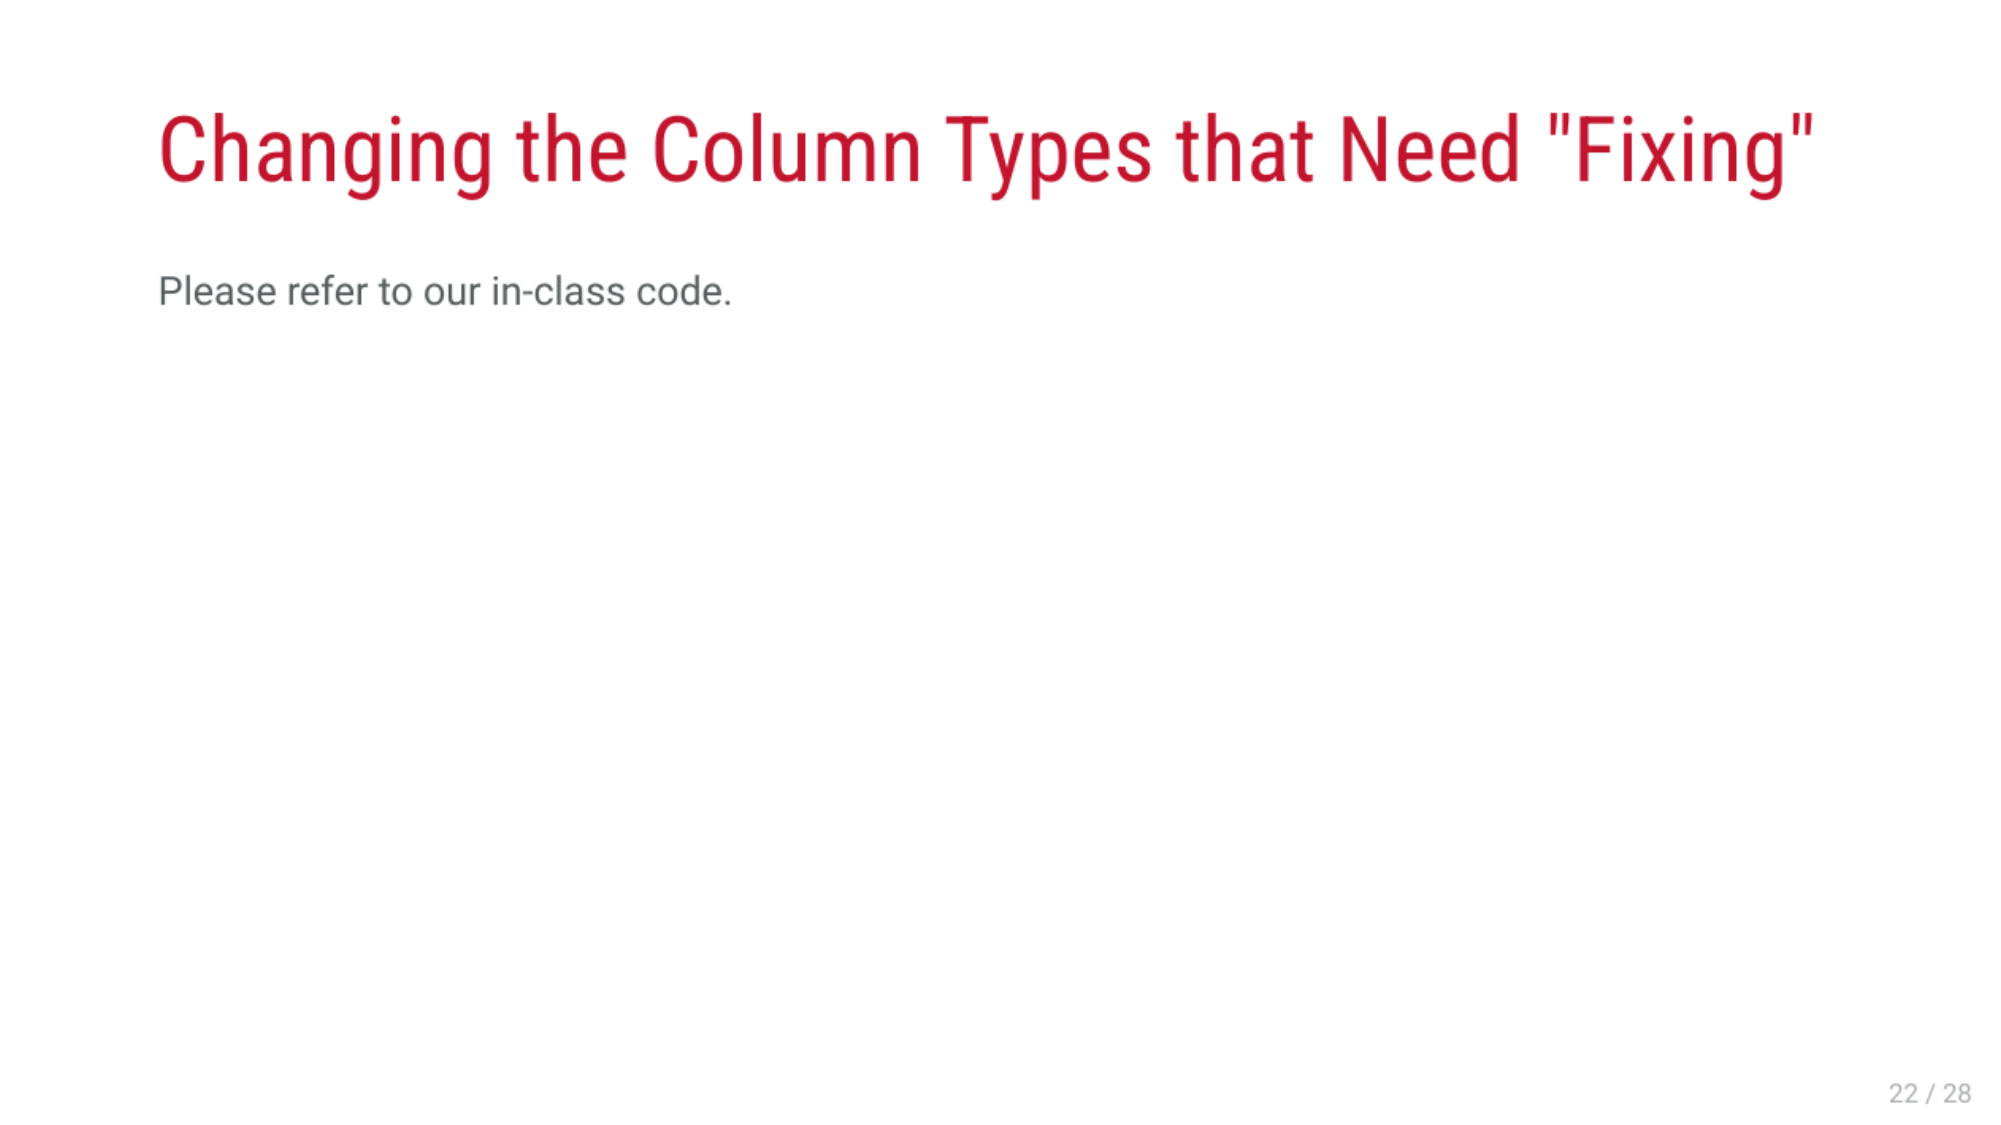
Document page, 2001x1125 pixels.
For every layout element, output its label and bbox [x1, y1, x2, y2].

list [0, 0, 2000, 1125]
